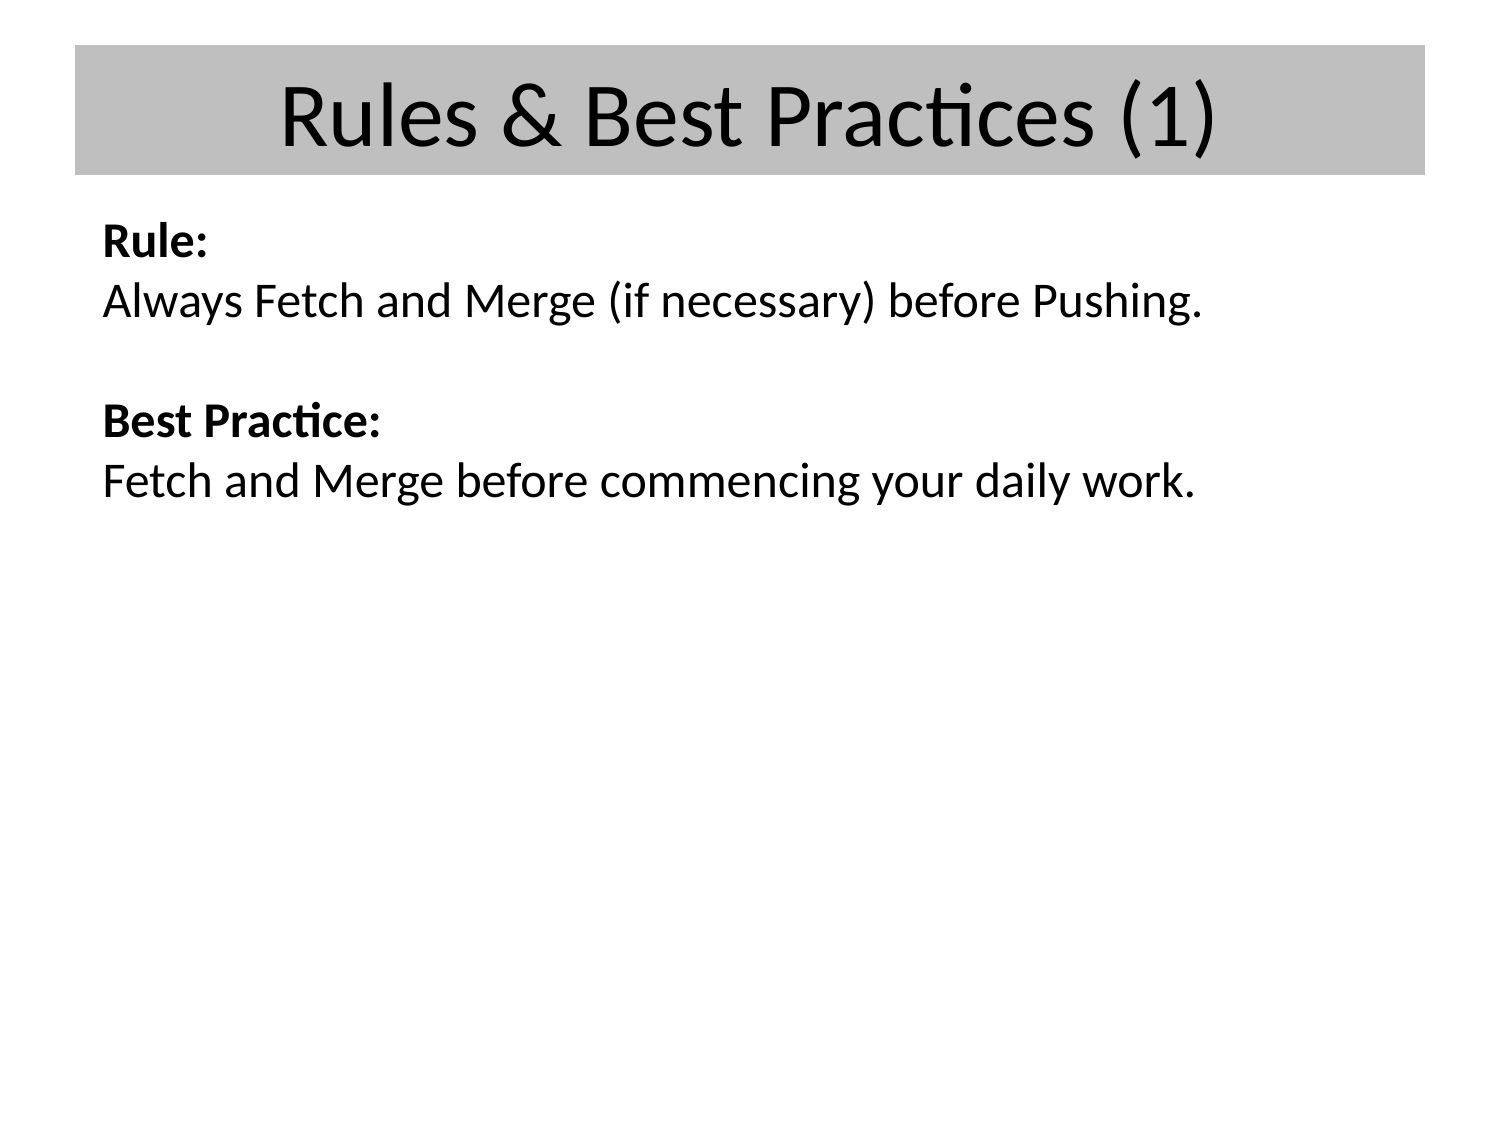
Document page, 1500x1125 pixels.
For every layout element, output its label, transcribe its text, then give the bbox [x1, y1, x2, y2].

list Rule: Always Fetch and Merge (if necessary) before Pushing. Best Practice: Fetch and Merge before commencing your daily work. [87, 200, 1425, 1075]
title Rules & Best Practices (1) [75, 45, 1425, 175]
